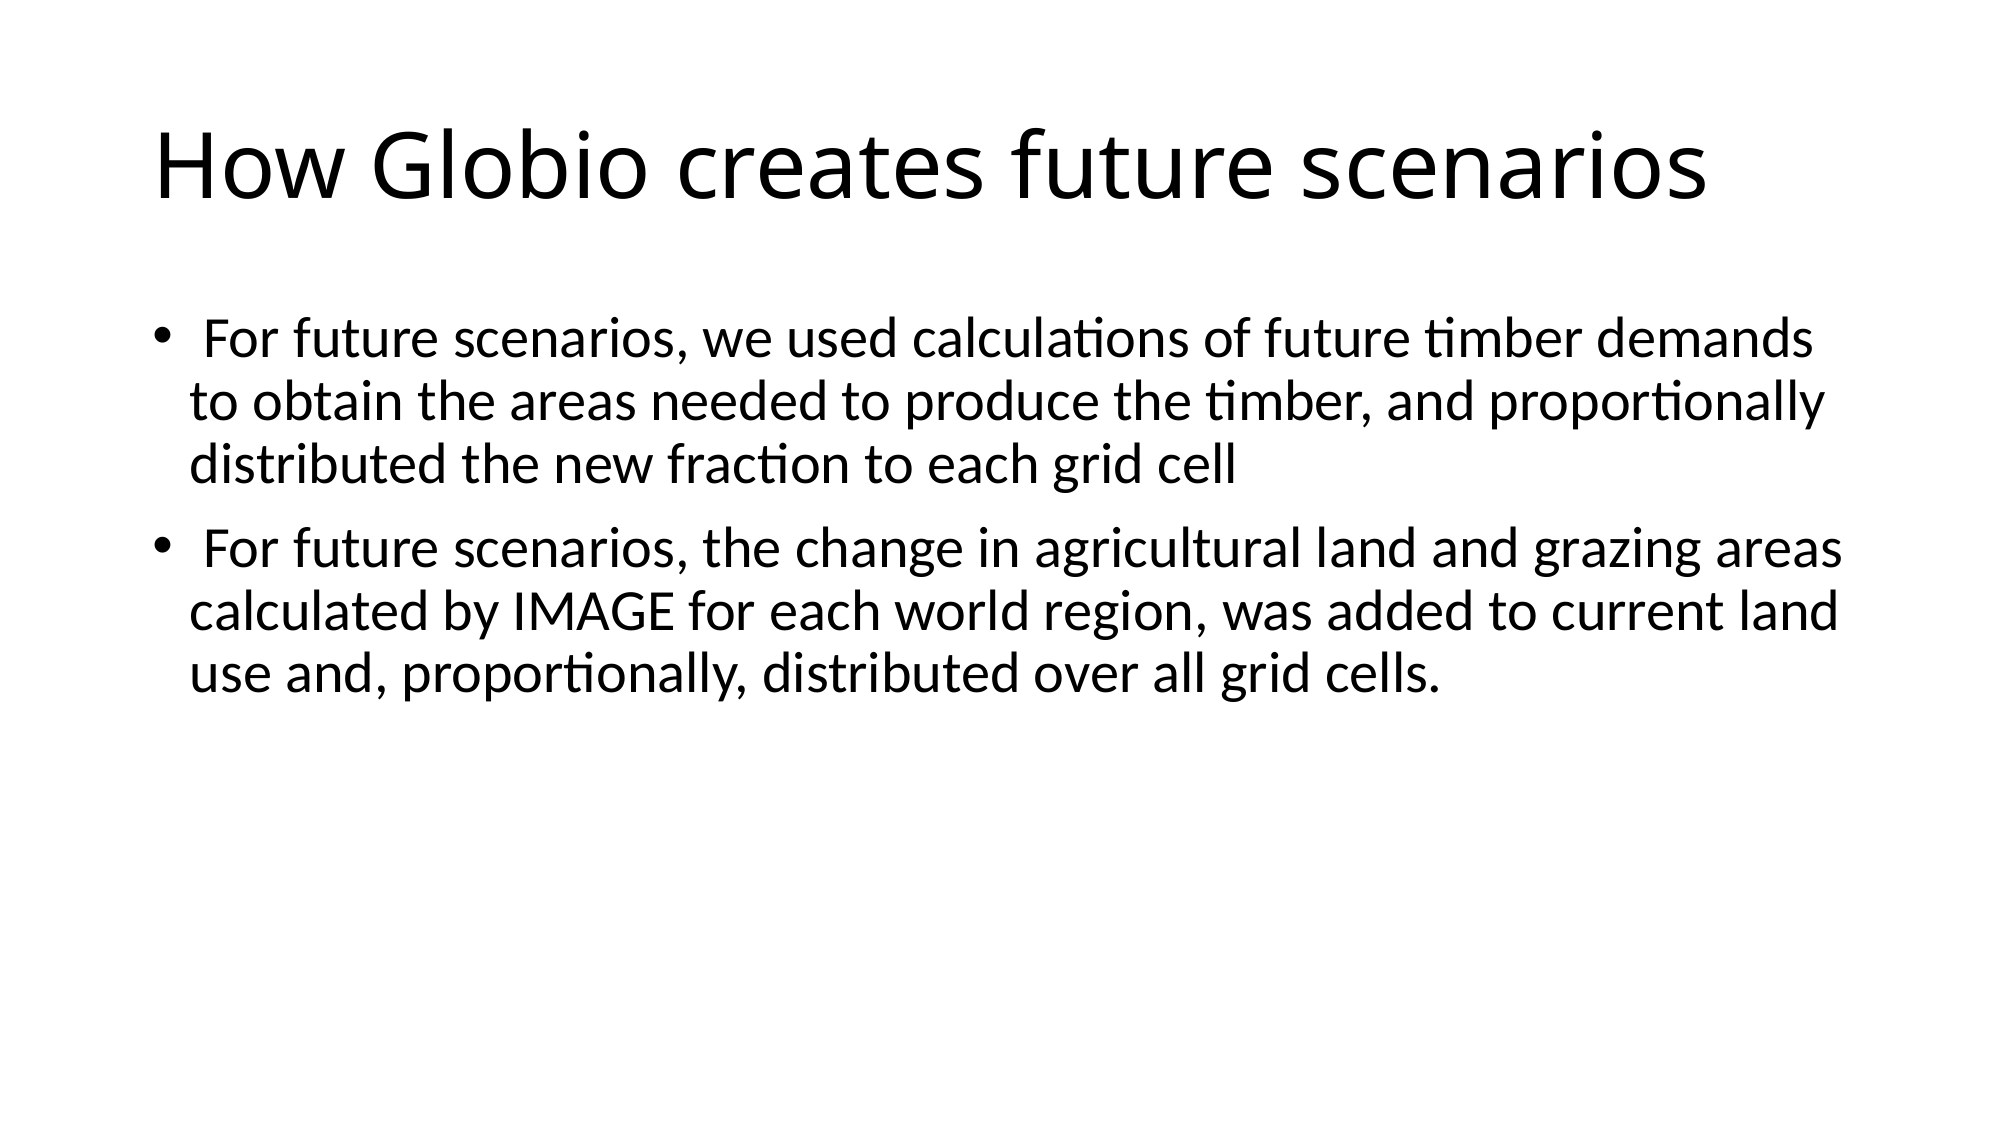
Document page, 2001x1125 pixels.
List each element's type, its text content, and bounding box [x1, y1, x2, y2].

title How Globio creates future scenarios [137, 59, 1863, 278]
list For future scenarios, we used calculations of future timber demands to obtain the areas needed to produce the timber, and proportionally distributed the new fraction to each grid cell For future scenarios, the change in agricultural land and grazing areas calculated by IMAGE for each world region, was added to current land use and, proportionally, distributed over all grid cells. [137, 299, 1863, 1014]
